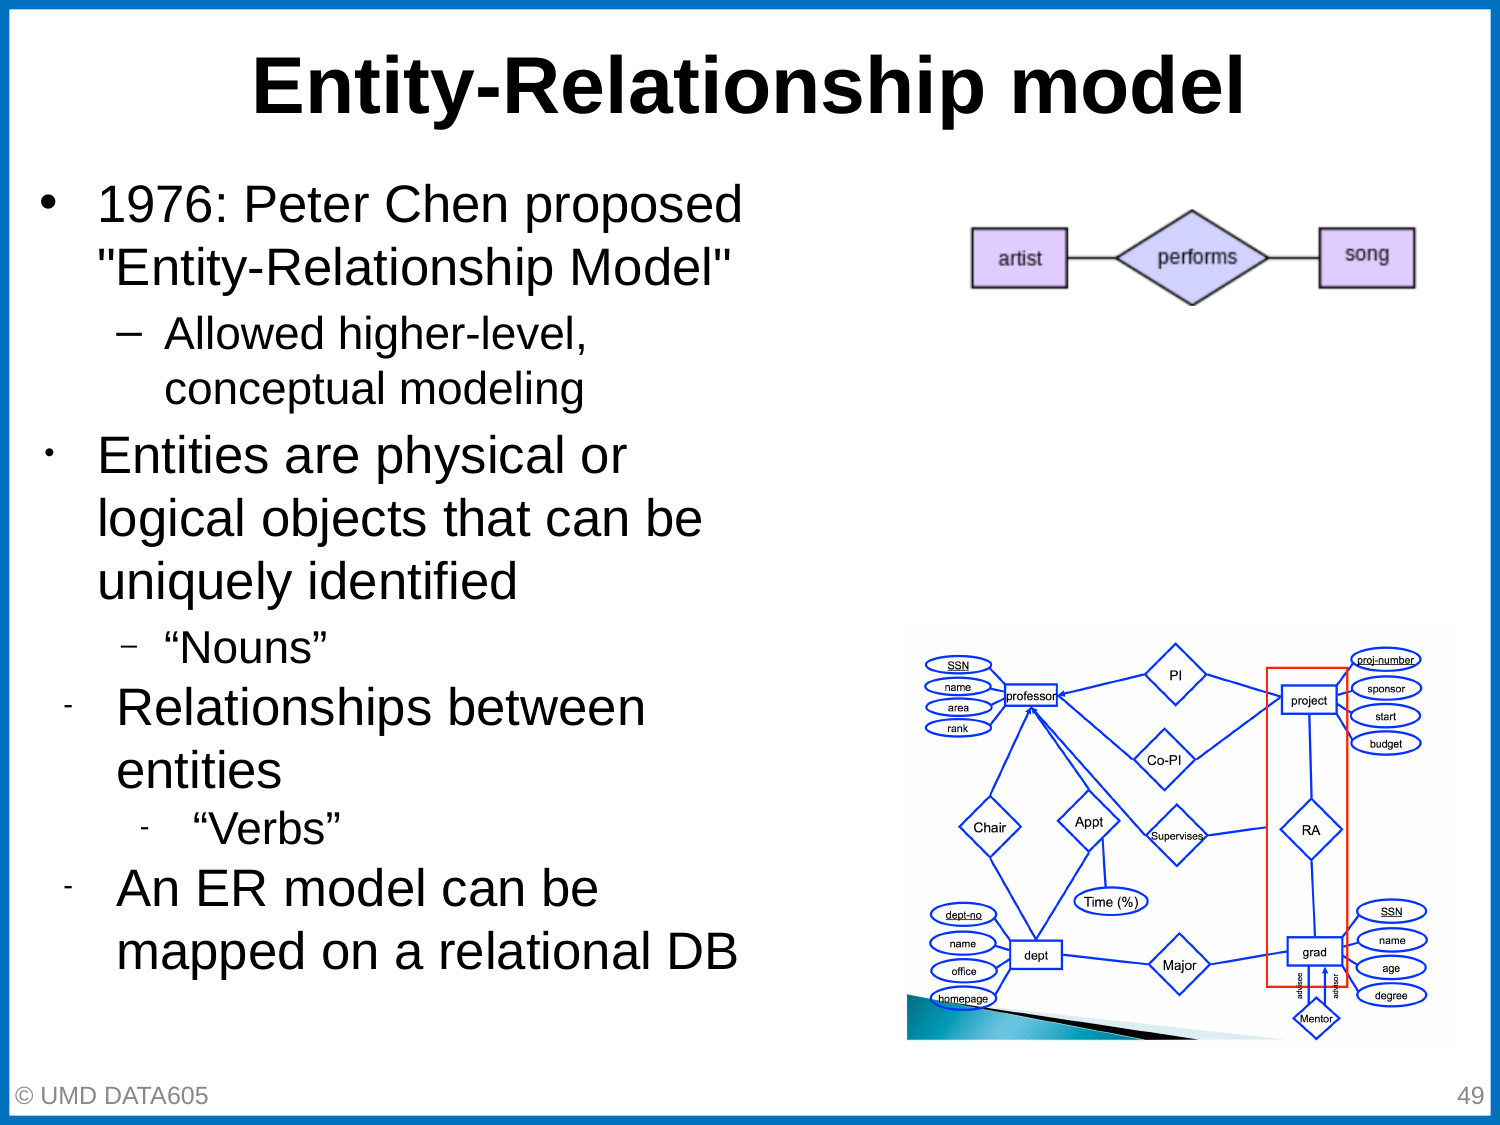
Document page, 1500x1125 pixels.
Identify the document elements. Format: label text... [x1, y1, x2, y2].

footer © UMD DATA605 [0, 1065, 550, 1125]
slide_number ‹#› [1149, 1065, 1500, 1125]
picture [900, 623, 1462, 1051]
list 1976: Peter Chen proposed "Entity-Relationship Model" Allowed higher-level, conceptual modeling Entities are physical or logical objects that can be uniquely identified “Nouns” Relationships between entities “Verbs” An ER model can be mapped on a relational DB [24, 162, 760, 1025]
picture [962, 209, 1426, 306]
title Entity-Relationship model [24, 24, 1475, 138]
